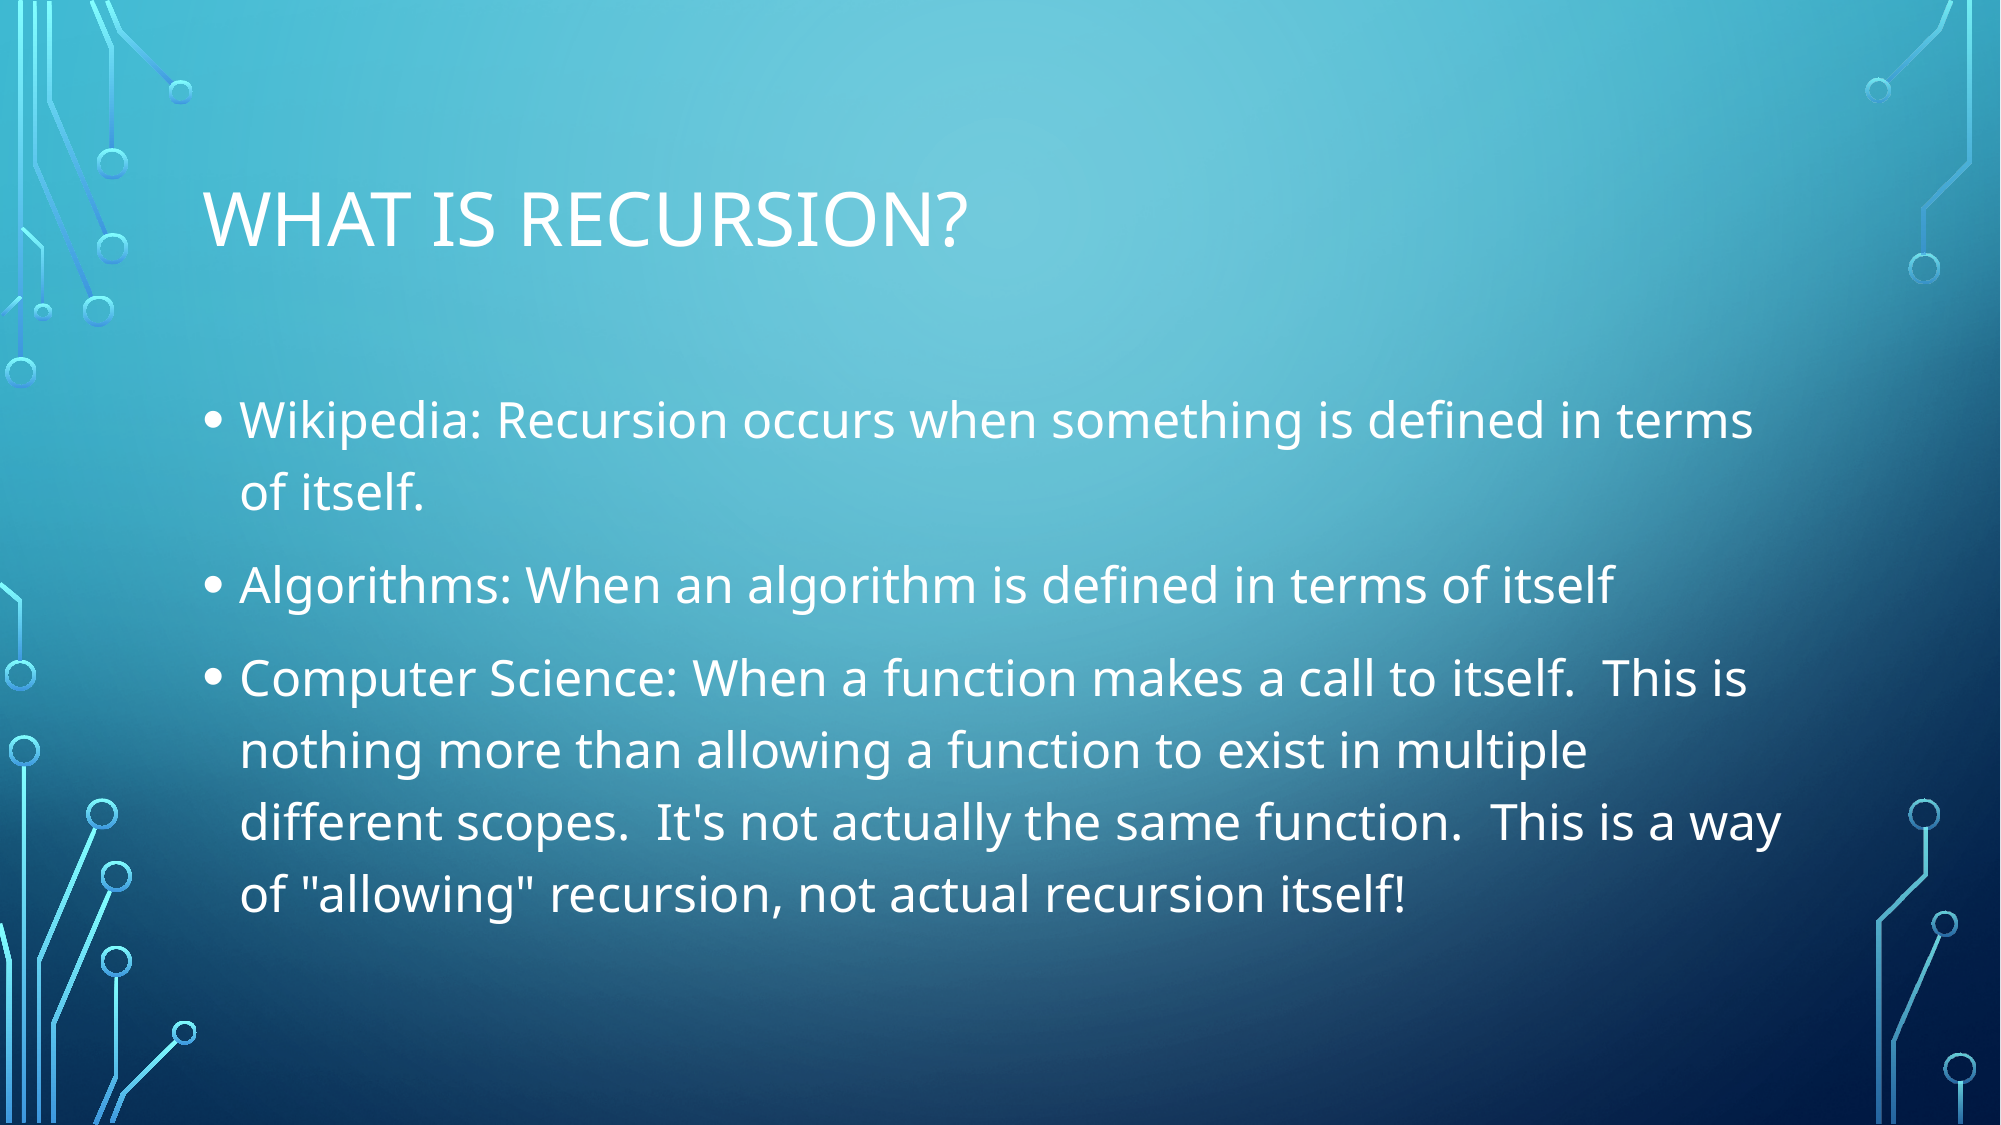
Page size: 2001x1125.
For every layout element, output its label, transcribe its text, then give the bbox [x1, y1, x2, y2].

title What is recursion? [187, 101, 1813, 344]
list Wikipedia: Recursion occurs when something is defined in terms of itself. Algorithms: When an algorithm is defined in terms of itself Computer Science: When a function makes a call to itself. This is nothing more than allowing a function to exist in multiple different scopes. It's not actually the same function. This is a way of "allowing" recursion, not actual recursion itself! [187, 369, 1813, 950]
